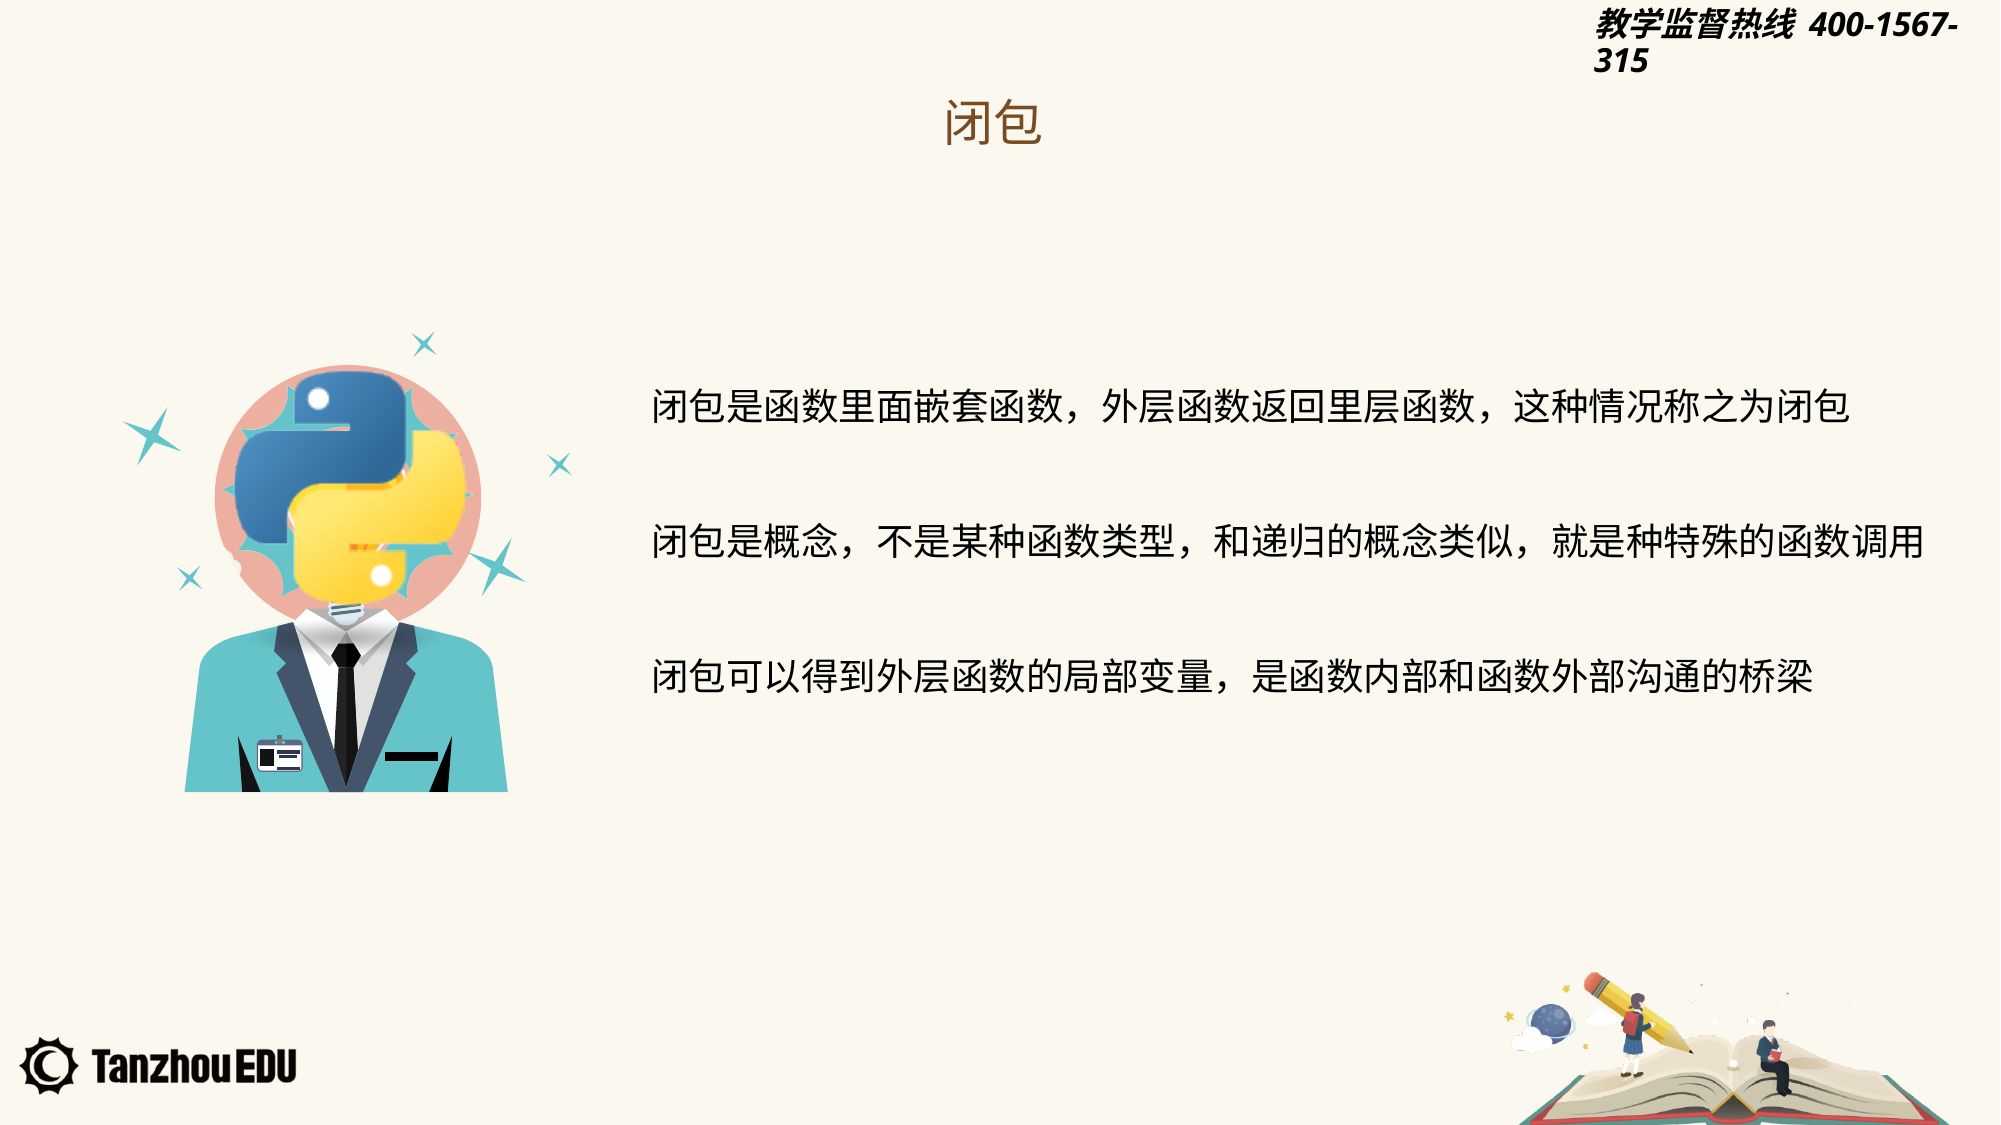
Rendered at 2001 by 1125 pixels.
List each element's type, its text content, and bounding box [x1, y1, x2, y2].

picture [1499, 942, 1986, 1125]
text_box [498, 331, 573, 597]
picture [206, 330, 498, 668]
picture [0, 1005, 321, 1125]
text_box 闭包 [663, 84, 1324, 160]
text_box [123, 331, 206, 597]
text_box 闭包是函数里面嵌套函数，外层函数返回里层函数，这种情况称之为闭包 闭包是概念，不是某种函数类型，和递归的概念类似，就是种特殊的函数调用 闭包可以得到外层函数的局部变量，是函数内部和函数外部沟通的桥梁 [636, 375, 1942, 706]
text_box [184, 597, 508, 793]
